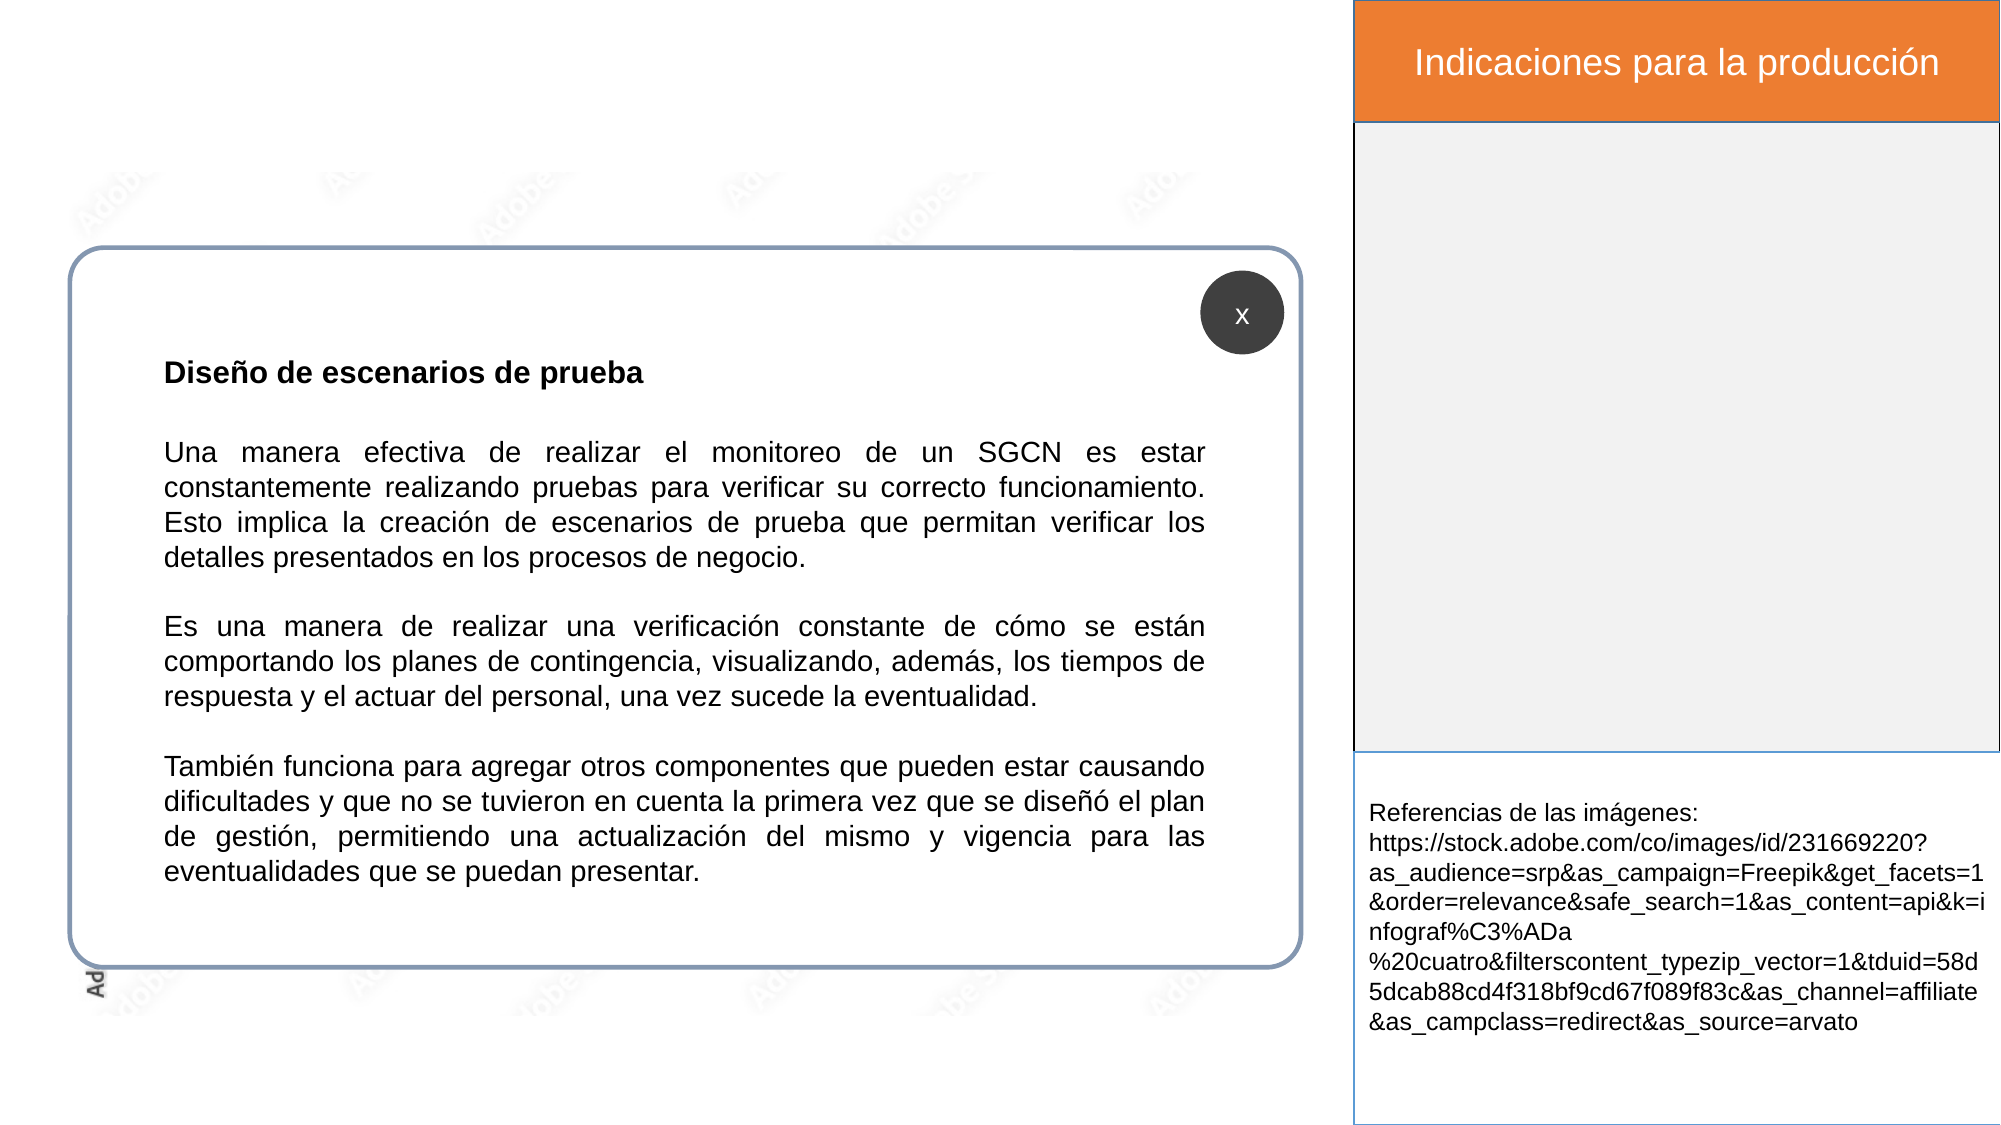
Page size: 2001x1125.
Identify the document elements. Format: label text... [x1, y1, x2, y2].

text_box Referencias de las imágenes: https://stock.adobe.com/co/images/id/231669220?as_audience=srp&as_campaign=Freepik&get_facets=1&order=relevance&safe_search=1&as_content=api&k=infograf%C3%ADa%20cuatro&filterscontent_typezip_vector=1&tduid=58d5dcab88cd4f318bf9cd67f089f83c&as_channel=affiliate&as_campclass=redirect&as_source=arvato [1353, 751, 2000, 1125]
text_box [1353, 122, 2000, 751]
text_box Indicaciones para la producción [1353, 0, 2000, 122]
text_box x [1279, 288, 1287, 337]
picture [69, 172, 1275, 1016]
text_box [1279, 247, 1304, 968]
